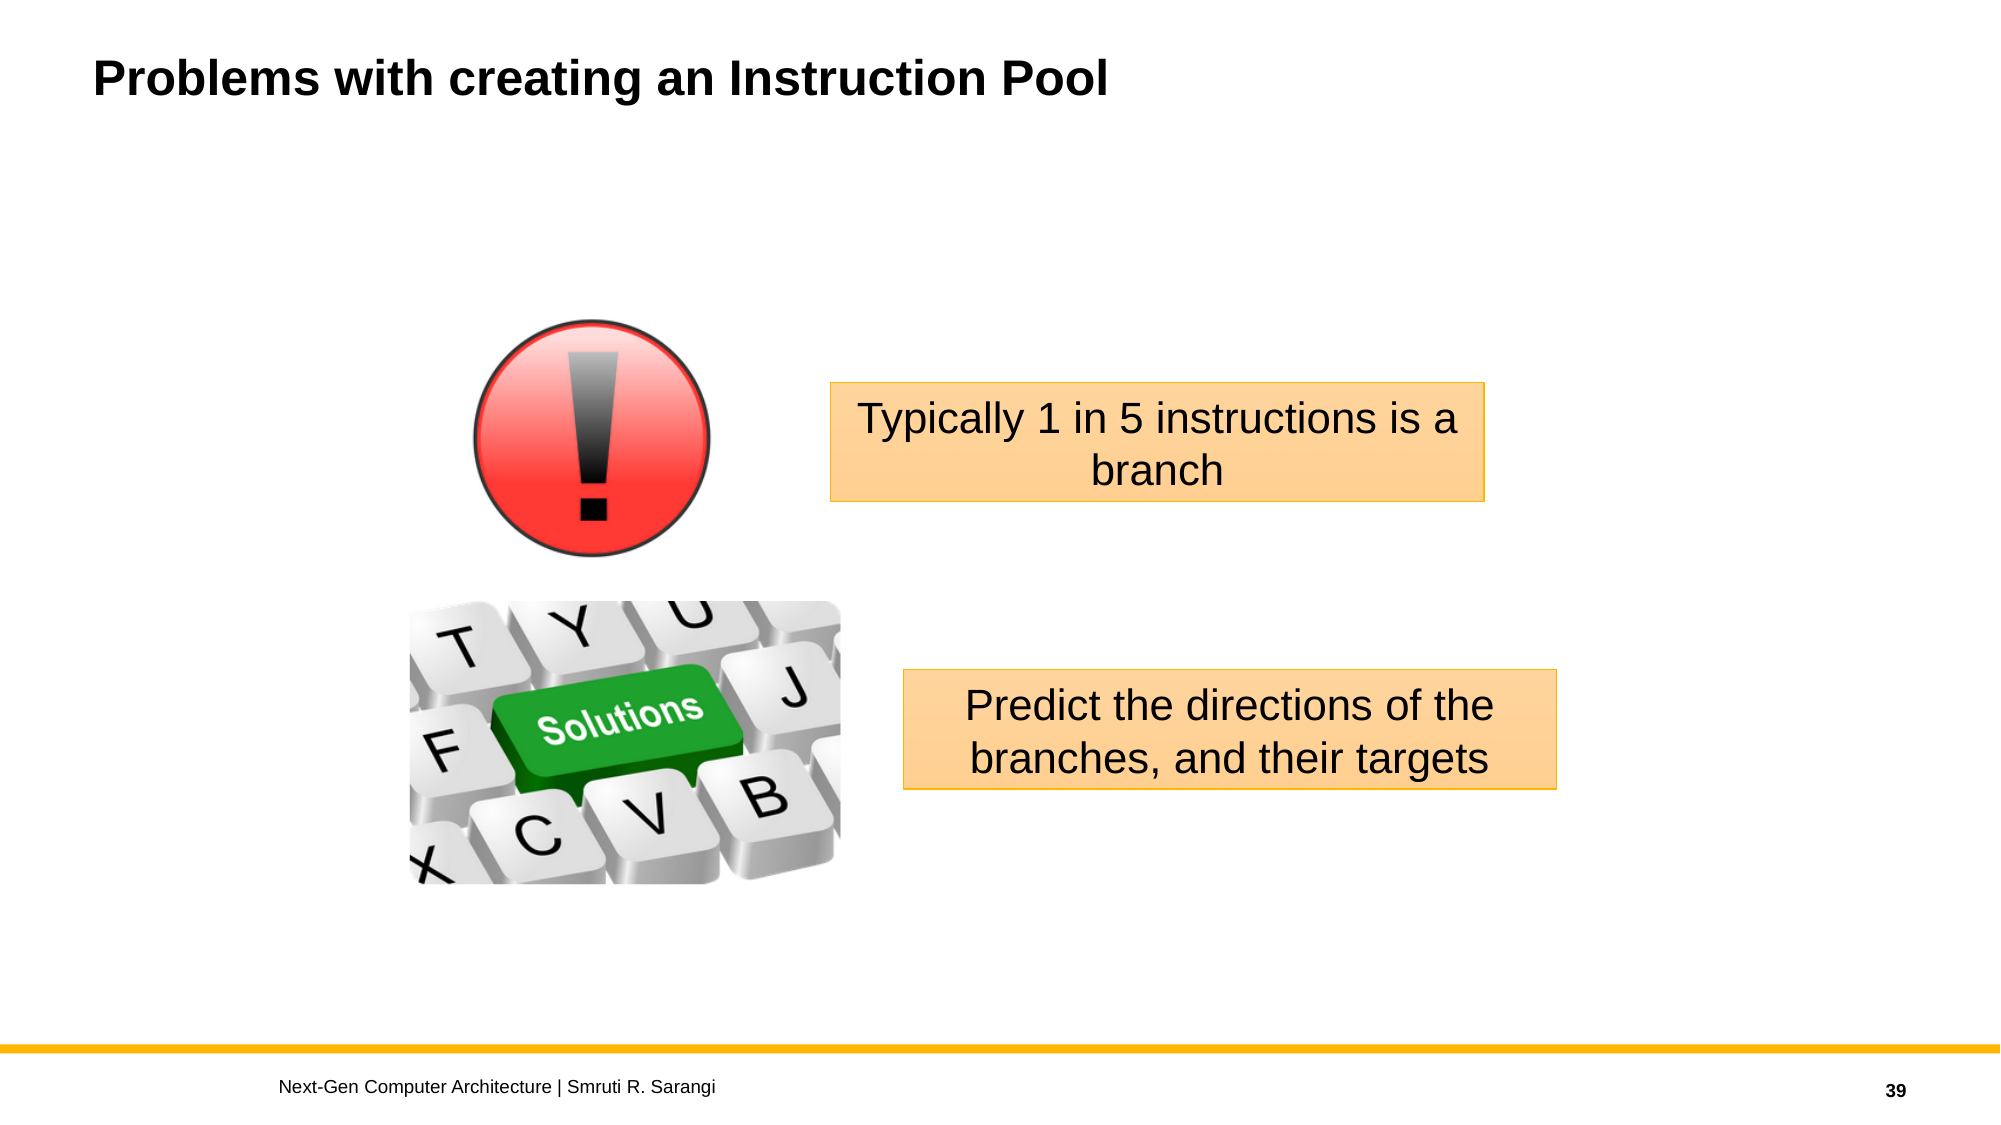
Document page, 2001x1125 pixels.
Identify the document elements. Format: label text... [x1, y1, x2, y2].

text_box Typically 1 in 5 instructions is a branch [830, 382, 1485, 502]
picture [397, 601, 857, 889]
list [461, 310, 723, 568]
slide_number 39 [1711, 1071, 1922, 1109]
title Problems with creating an Instruction Pool [78, 45, 1578, 180]
footer Next-Gen Computer Architecture | Smruti R. Sarangi [263, 1067, 1464, 1105]
text_box Predict the directions of the branches, and their targets [903, 669, 1557, 790]
